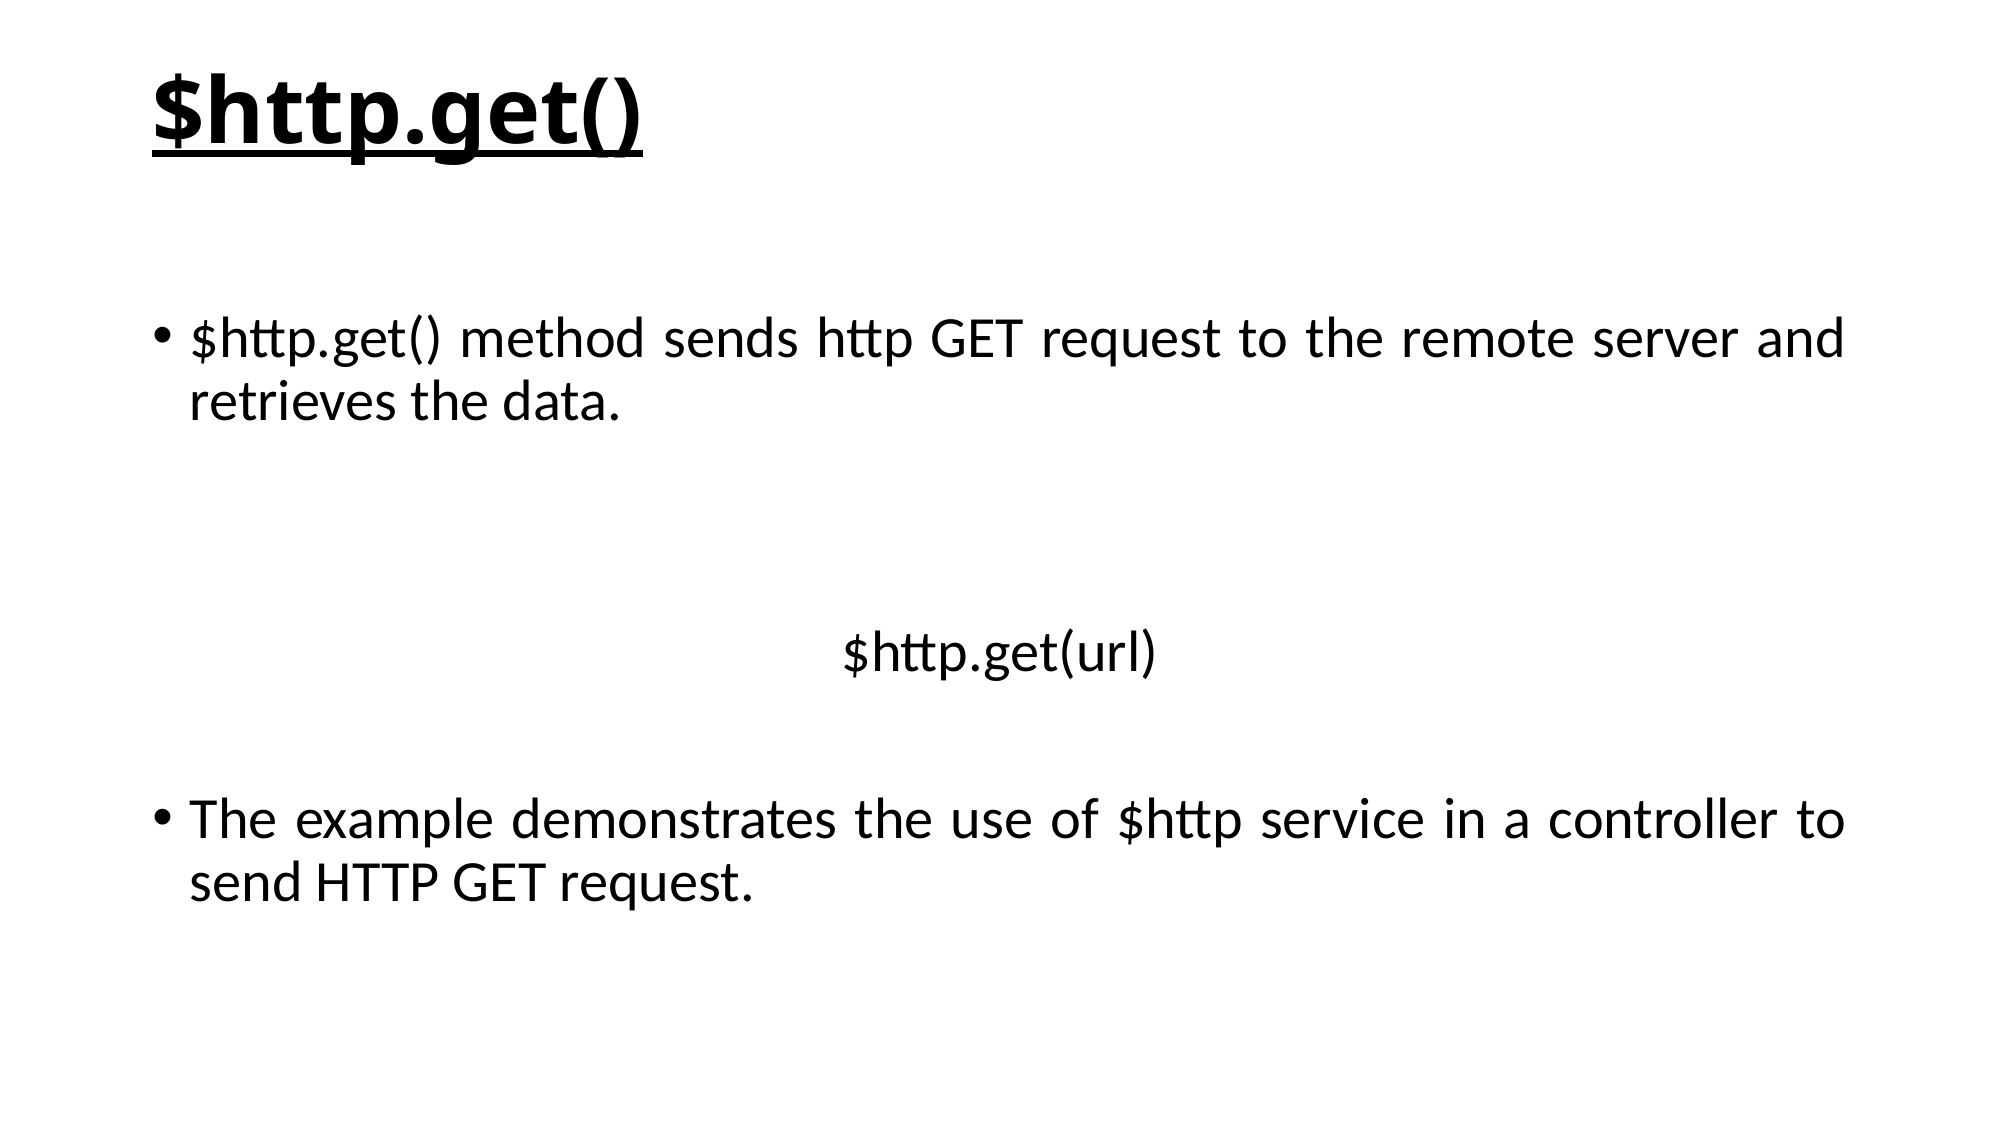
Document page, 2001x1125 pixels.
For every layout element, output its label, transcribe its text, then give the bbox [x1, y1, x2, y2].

list $http.get() method sends http GET request to the remote server and retrieves the data. $http.get(url) The example demonstrates the use of $http service in a controller to send HTTP GET request. [137, 299, 1863, 1014]
title $http.get() [137, 59, 1863, 278]
